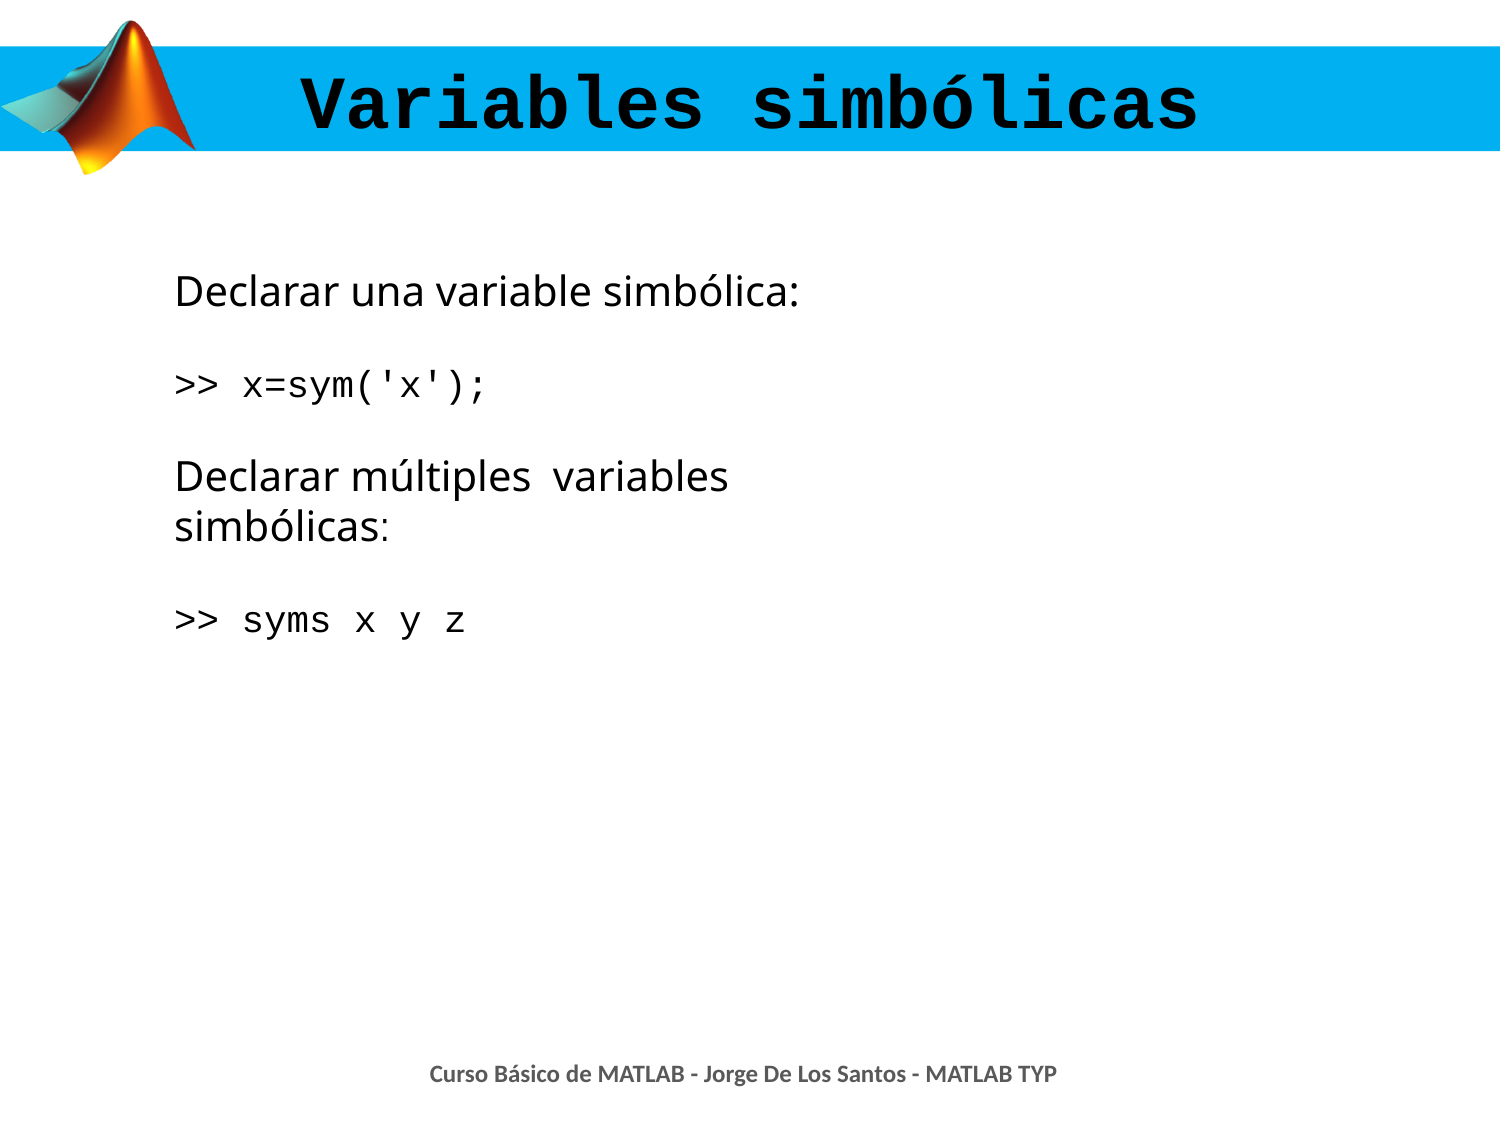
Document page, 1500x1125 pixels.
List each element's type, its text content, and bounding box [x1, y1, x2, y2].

text_box Declarar una variable simbólica: >> x=sym('x'); Declarar múltiples variables simbólicas: >> syms x y z [159, 257, 928, 738]
text_box Variables simbólicas [199, 46, 1500, 152]
footer Curso Básico de MATLAB - Jorge De Los Santos - MATLAB TYP [407, 1042, 1081, 1103]
picture [0, 18, 196, 175]
